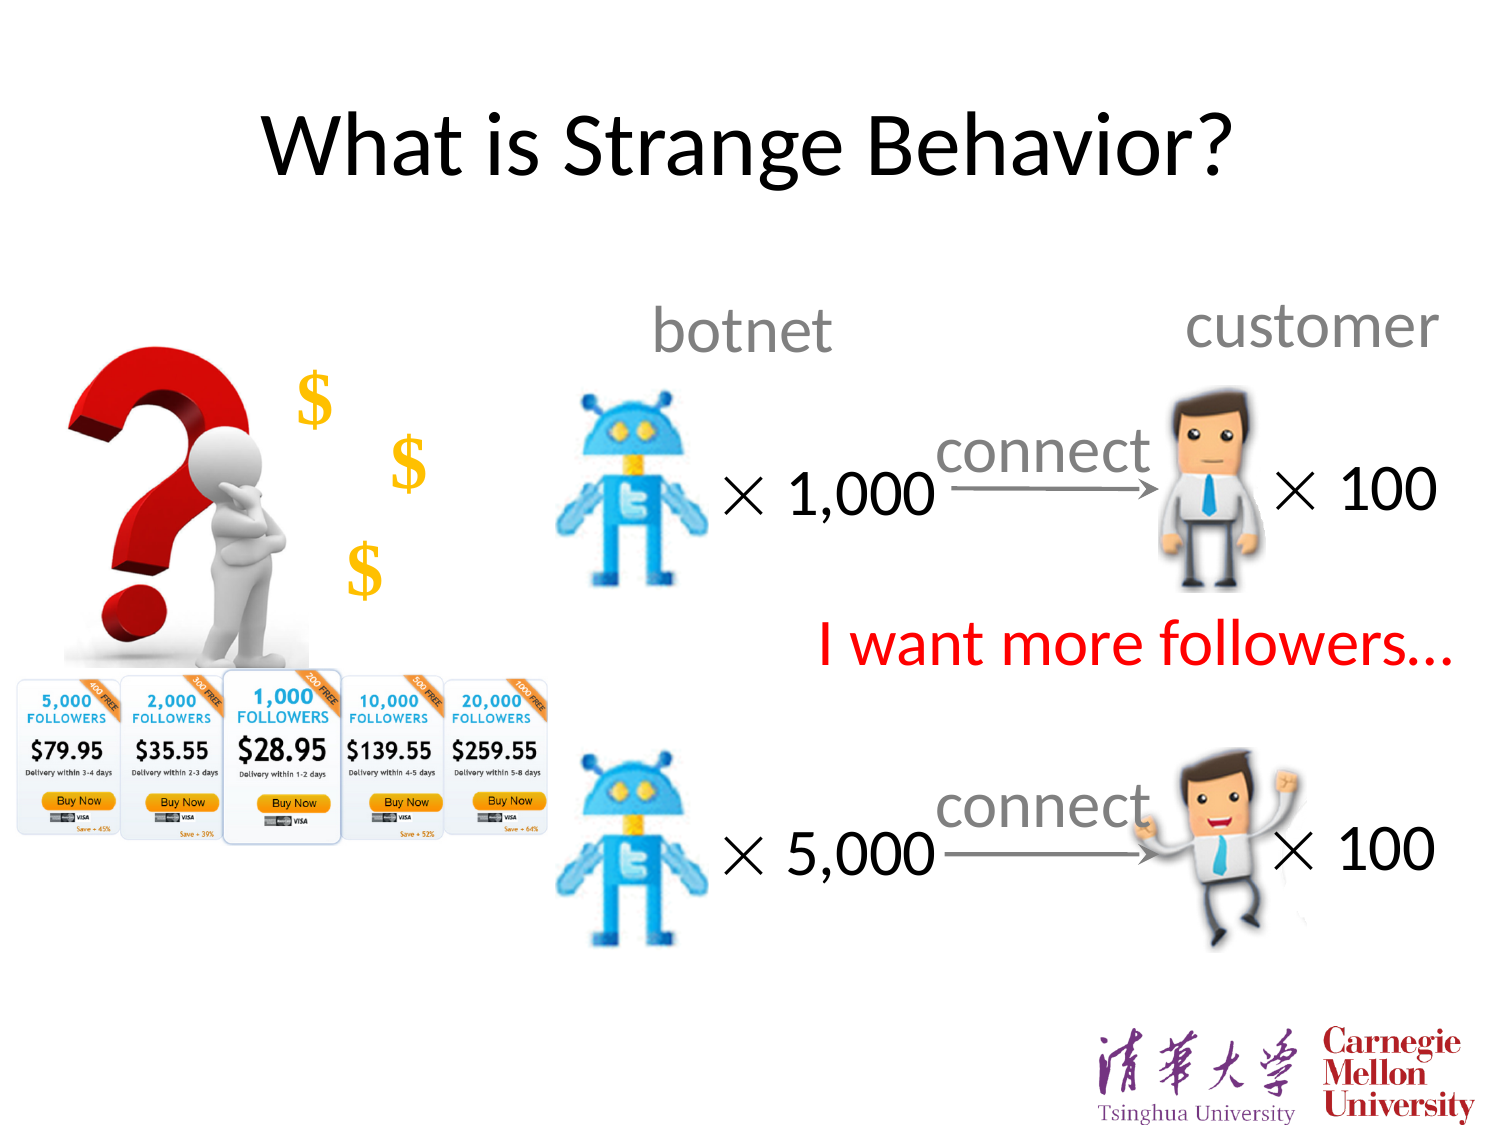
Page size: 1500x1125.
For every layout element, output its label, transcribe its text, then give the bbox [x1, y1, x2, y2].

text_box $ [331, 513, 399, 619]
title What is Strange Behavior? [75, 45, 1425, 233]
text_box connect [920, 753, 1121, 848]
text_box  100 [1271, 436, 1453, 531]
text_box I want more followers… [802, 590, 1469, 686]
picture [1323, 1026, 1476, 1125]
text_box $ [282, 342, 350, 447]
text_box connect [920, 398, 1153, 493]
text_box  100 [1313, 796, 1452, 891]
text_box  5,000 [715, 801, 952, 896]
text_box botnet [636, 278, 850, 374]
text_box $ [375, 406, 443, 512]
picture [555, 385, 710, 593]
picture [15, 345, 549, 847]
picture [1126, 745, 1308, 953]
picture [1158, 385, 1266, 593]
picture [1096, 1026, 1299, 1125]
picture [555, 745, 710, 953]
text_box customer [1170, 273, 1456, 369]
text_box  1,000 [715, 440, 952, 536]
